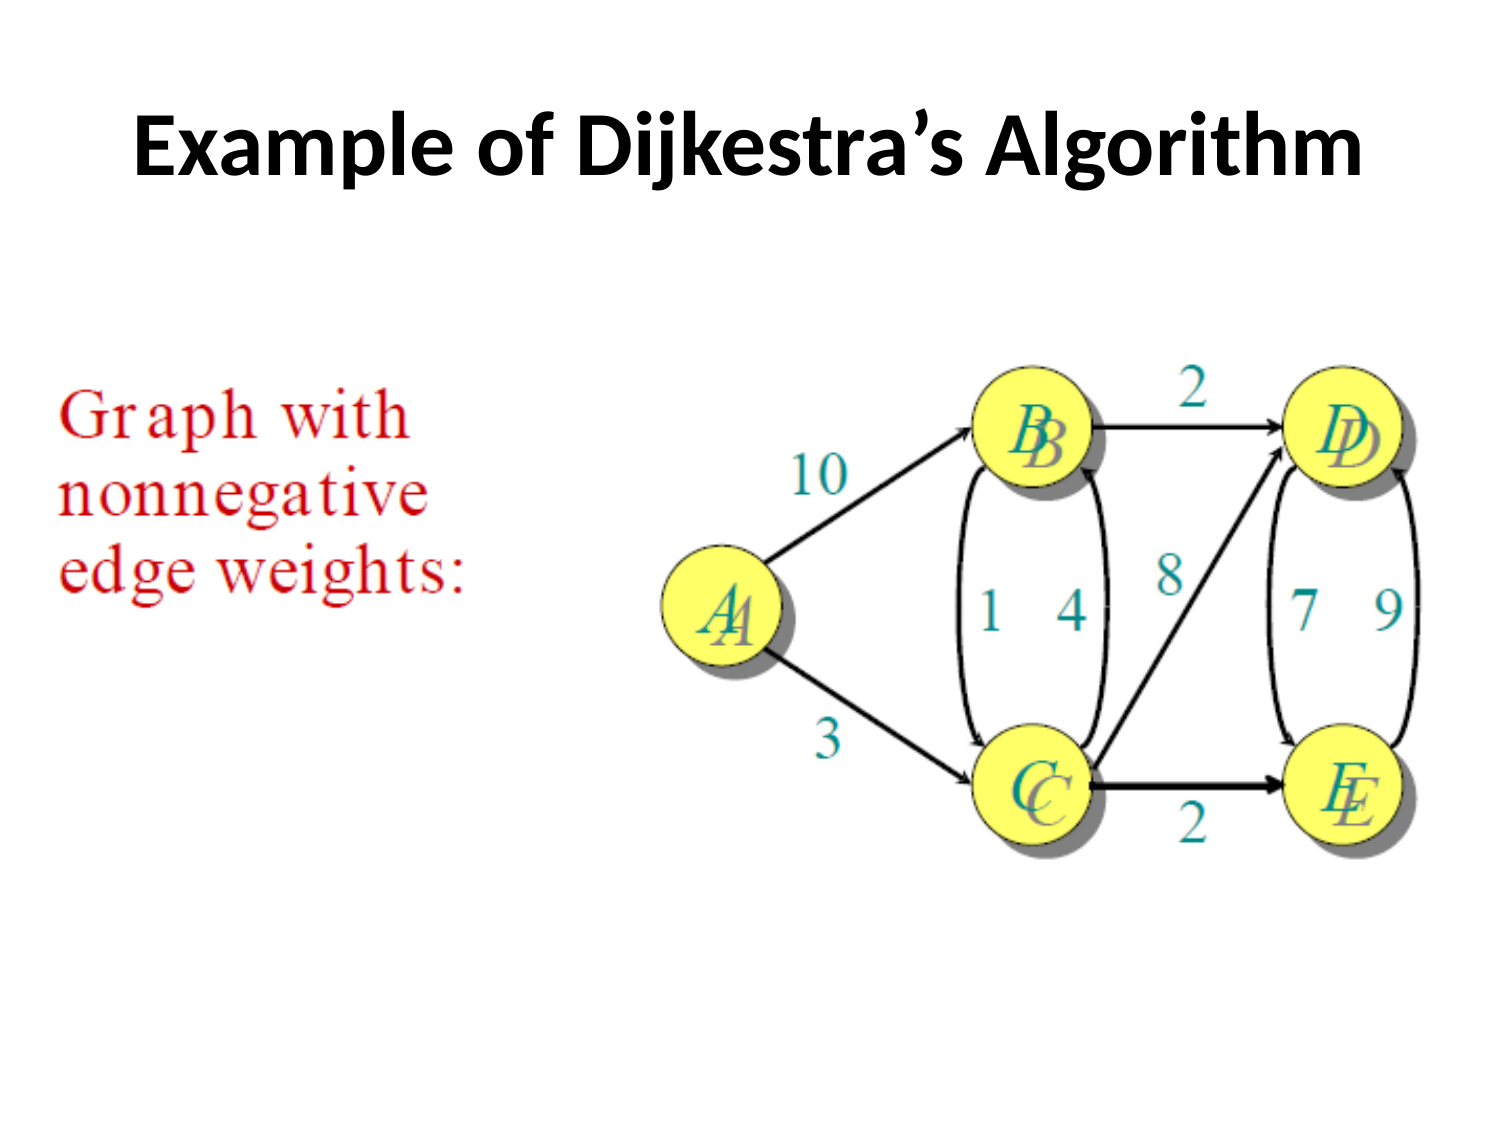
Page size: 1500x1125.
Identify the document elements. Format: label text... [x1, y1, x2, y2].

picture [20, 316, 1476, 976]
title Example of Dijkestra’s Algorithm [75, 45, 1425, 233]
